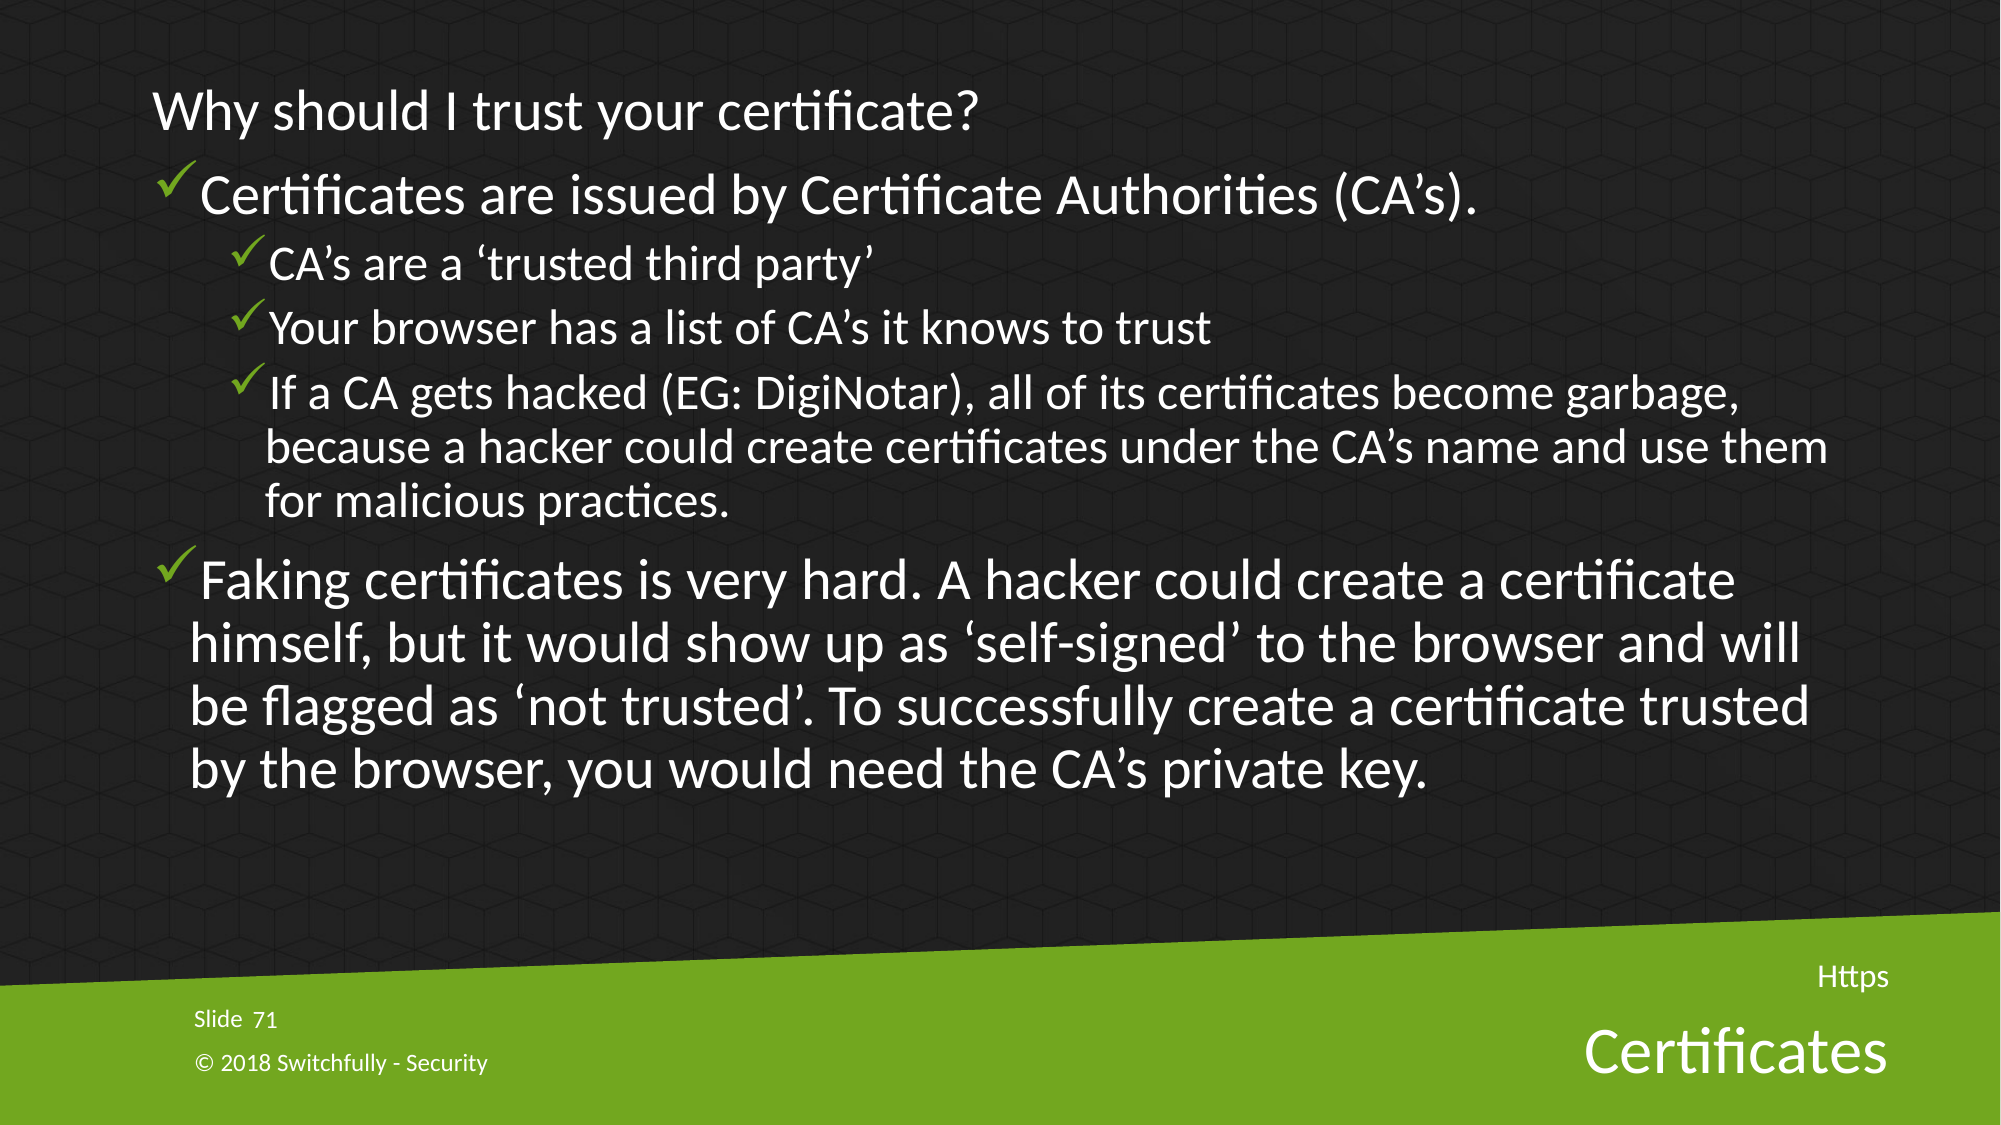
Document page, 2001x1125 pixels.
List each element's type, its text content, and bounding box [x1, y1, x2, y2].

list Https [1127, 951, 1905, 1012]
title Certificates [868, 1013, 1905, 1092]
picture [0, 0, 2001, 985]
slide_number 71 [237, 988, 393, 1049]
footer © 2018 Switchfully - Security [179, 1031, 868, 1092]
list Why should I trust your certificate? Certificates are issued by Certificate Authorities (CA’s). CA’s are a ‘trusted third party’ Your browser has a list of CA’s it knows to trust If a CA gets hacked (EG: DigiNotar), all of its certificates become garbage, because a hacker could create certificates under the CA’s name and use them for malicious practices. Faking certificates is very hard. A hacker could create a certificate himself, but it would show up as ‘self-signed’ to the browser and will be flagged as ‘not trusted’. To successfully create a certificate trusted by the browser, you would need the CA’s private key. [137, 72, 1863, 855]
